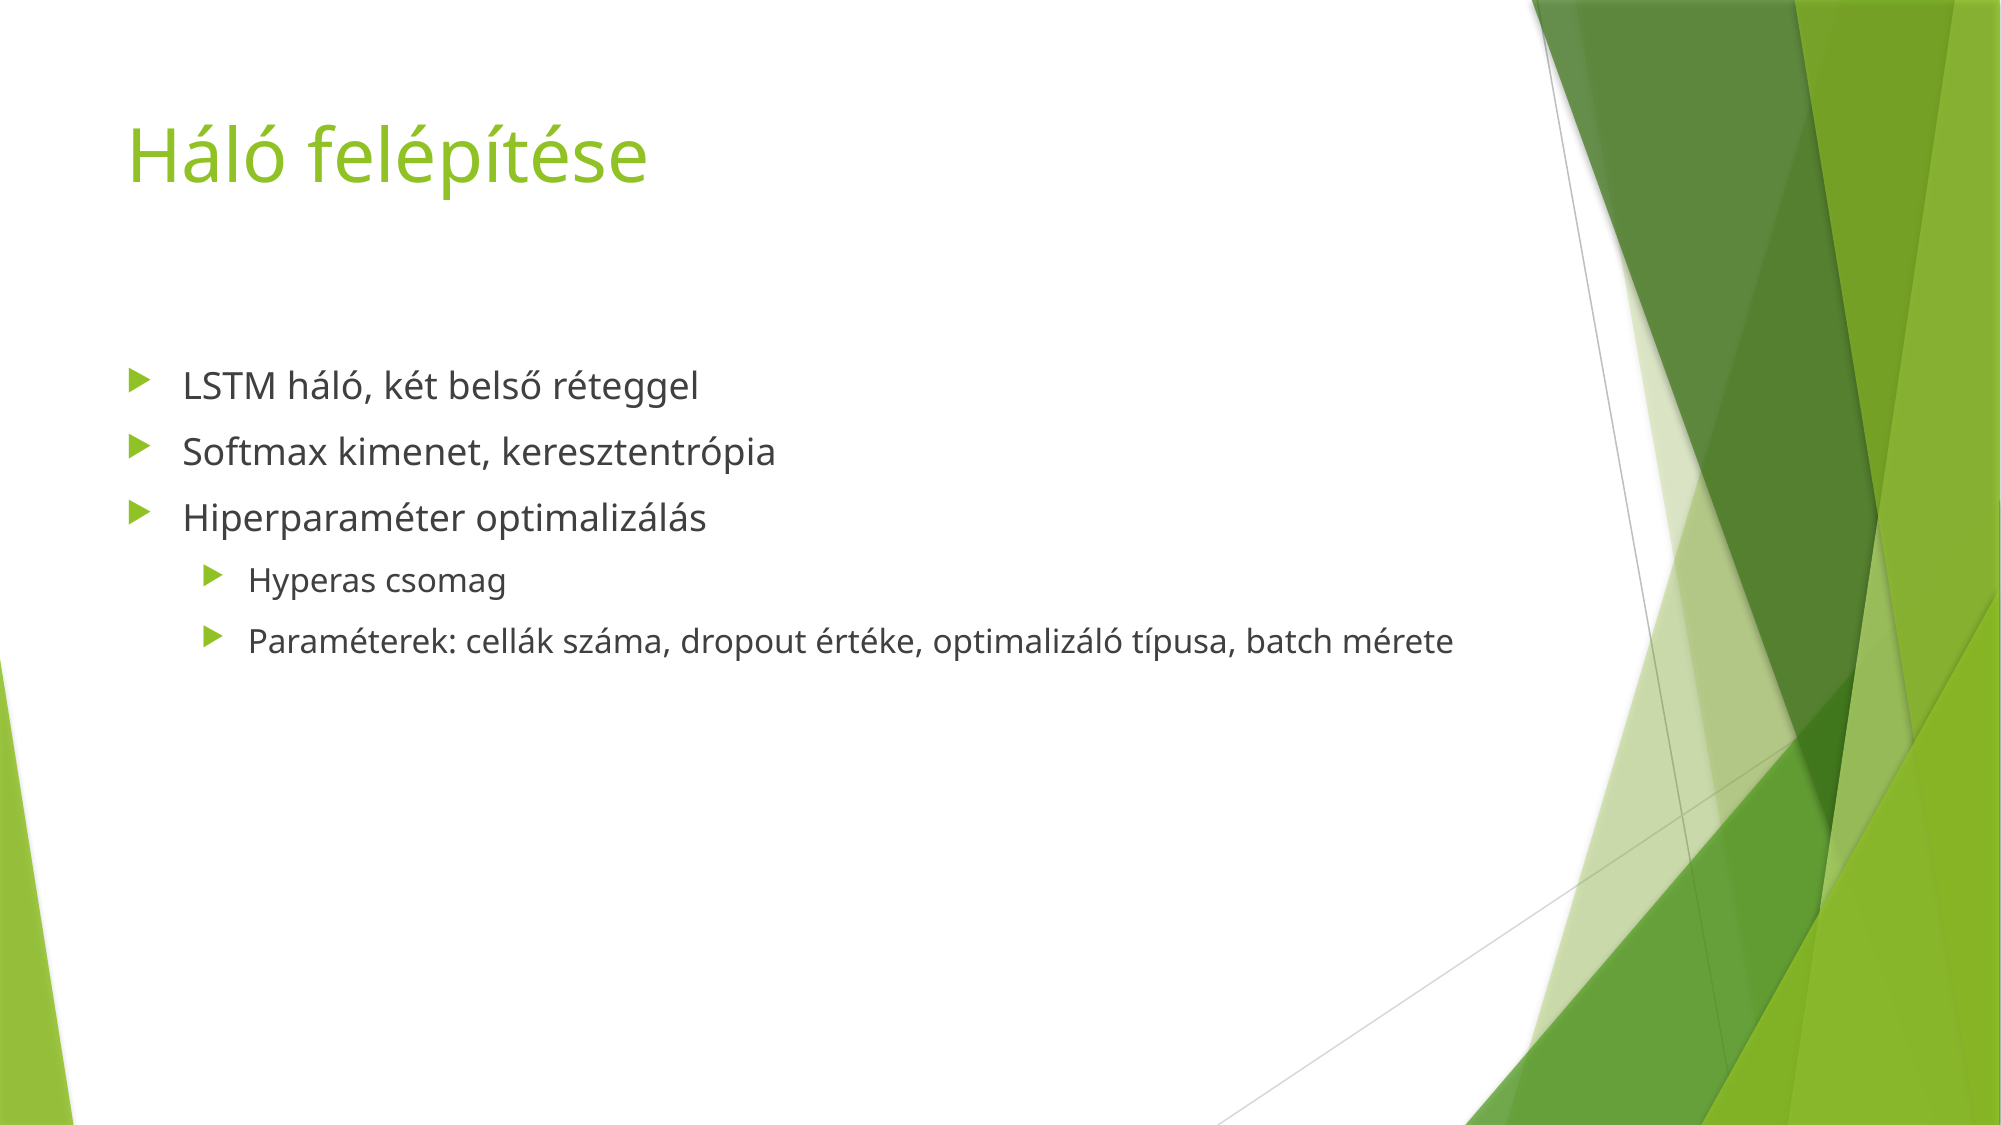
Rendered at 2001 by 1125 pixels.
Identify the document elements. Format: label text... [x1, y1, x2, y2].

title Háló felépítése [111, 99, 1522, 317]
list LSTM háló, két belső réteggel Softmax kimenet, keresztentrópia Hiperparaméter optimalizálás Hyperas csomag Paraméterek: cellák száma, dropout értéke, optimalizáló típusa, batch mérete [111, 354, 1522, 992]
